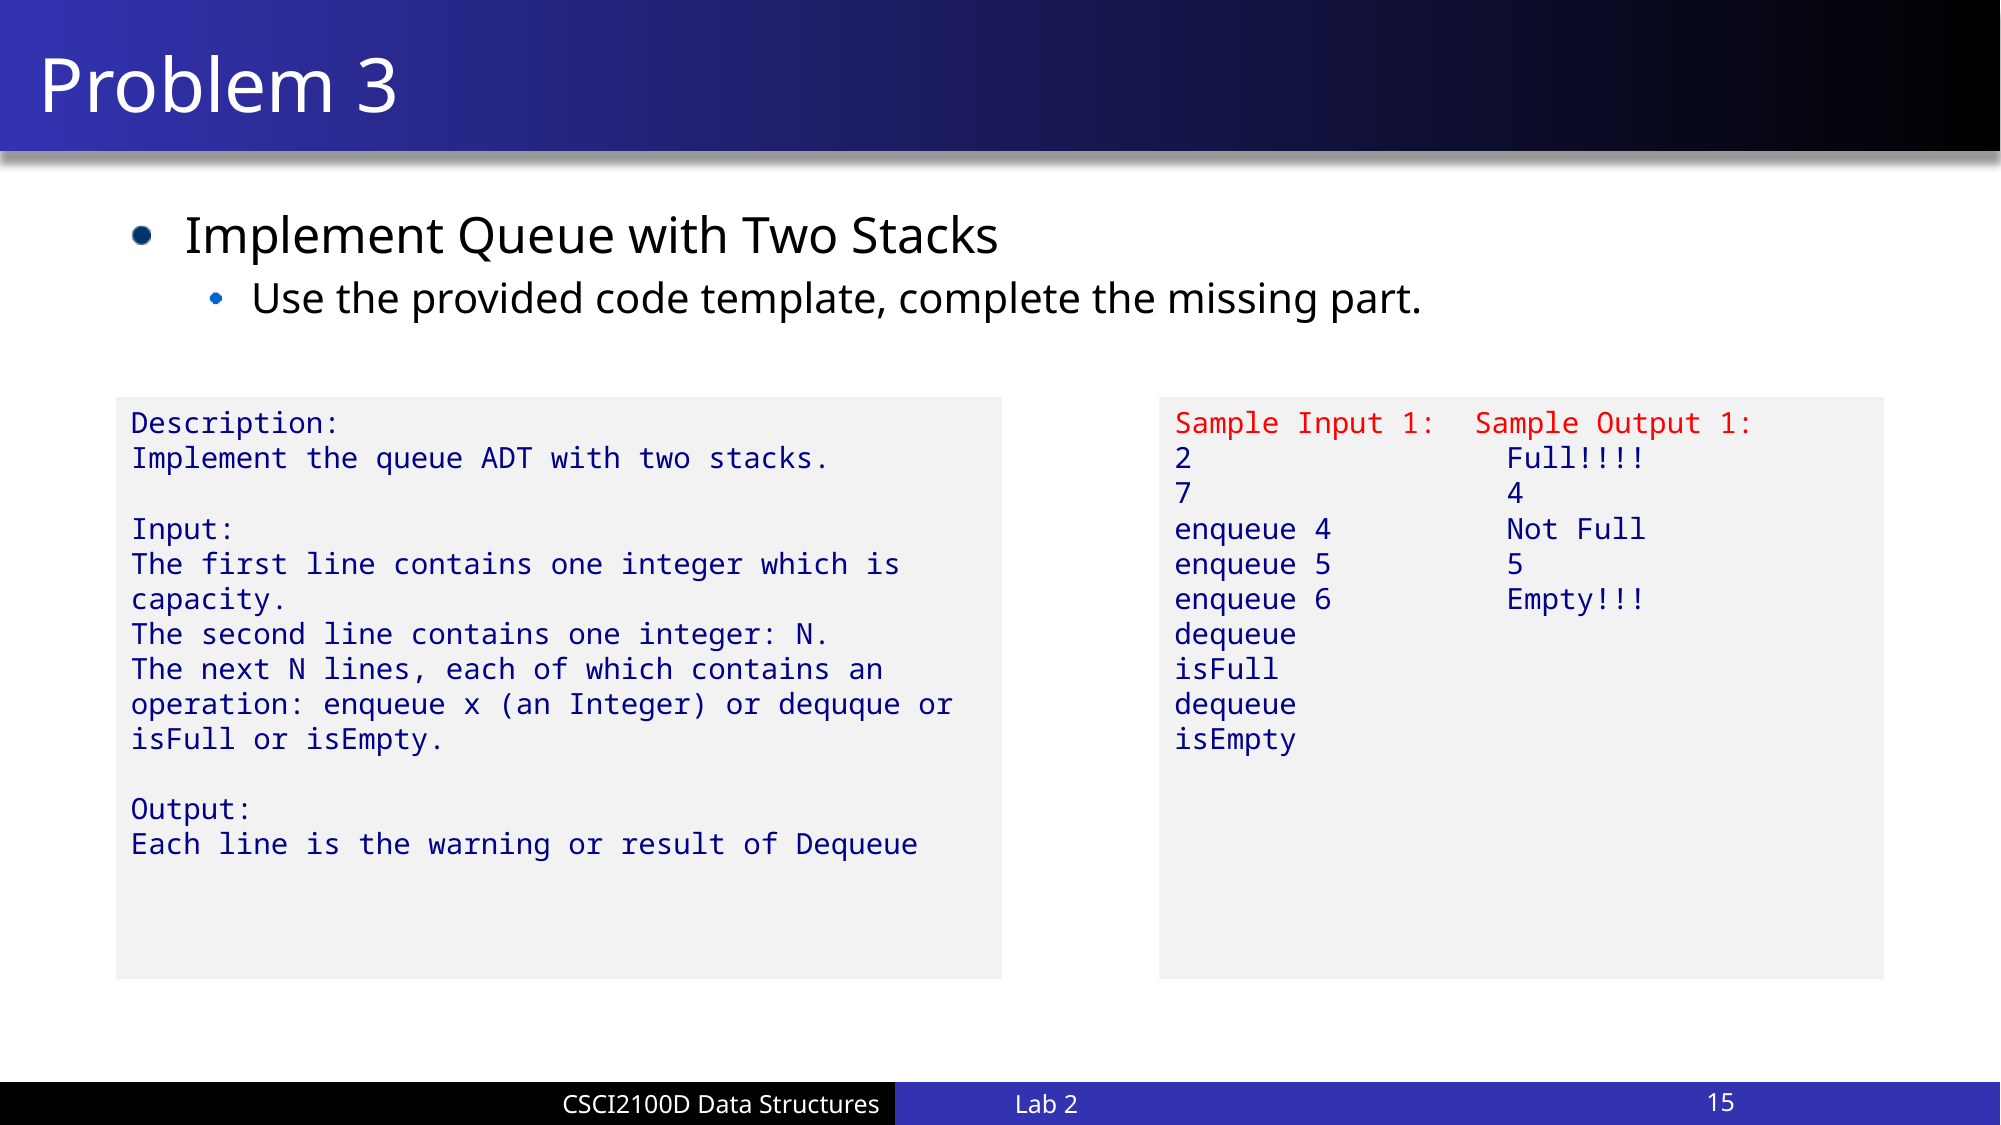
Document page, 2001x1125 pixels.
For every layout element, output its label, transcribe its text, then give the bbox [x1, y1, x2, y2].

footer Lab 2 [999, 1082, 1662, 1125]
title Problem 3 [0, 2, 2000, 151]
picture [204, 288, 222, 306]
list Implement Queue with Two Stacks Use the provided code template, complete the missing part. [113, 196, 1887, 1006]
text_box Sample Input 1: Sample Output 1: 2 Full!!!! 7 4 enqueue 4 Not Full enqueue 5 5 enqueue 6 Empty!!! dequeue isFull dequeue isEmpty [1159, 397, 1884, 980]
text_box Description: Implement the queue ADT with two stacks. Input: The first line contains one integer which is capacity. The second line contains one integer: N. The next N lines, each of which contains an operation: enqueue x (an Integer) or dequque or isFull or isEmpty. Output: Each line is the warning or result of Dequeue [115, 397, 1002, 980]
picture [129, 223, 151, 245]
slide_number 15 [1662, 1082, 1750, 1125]
